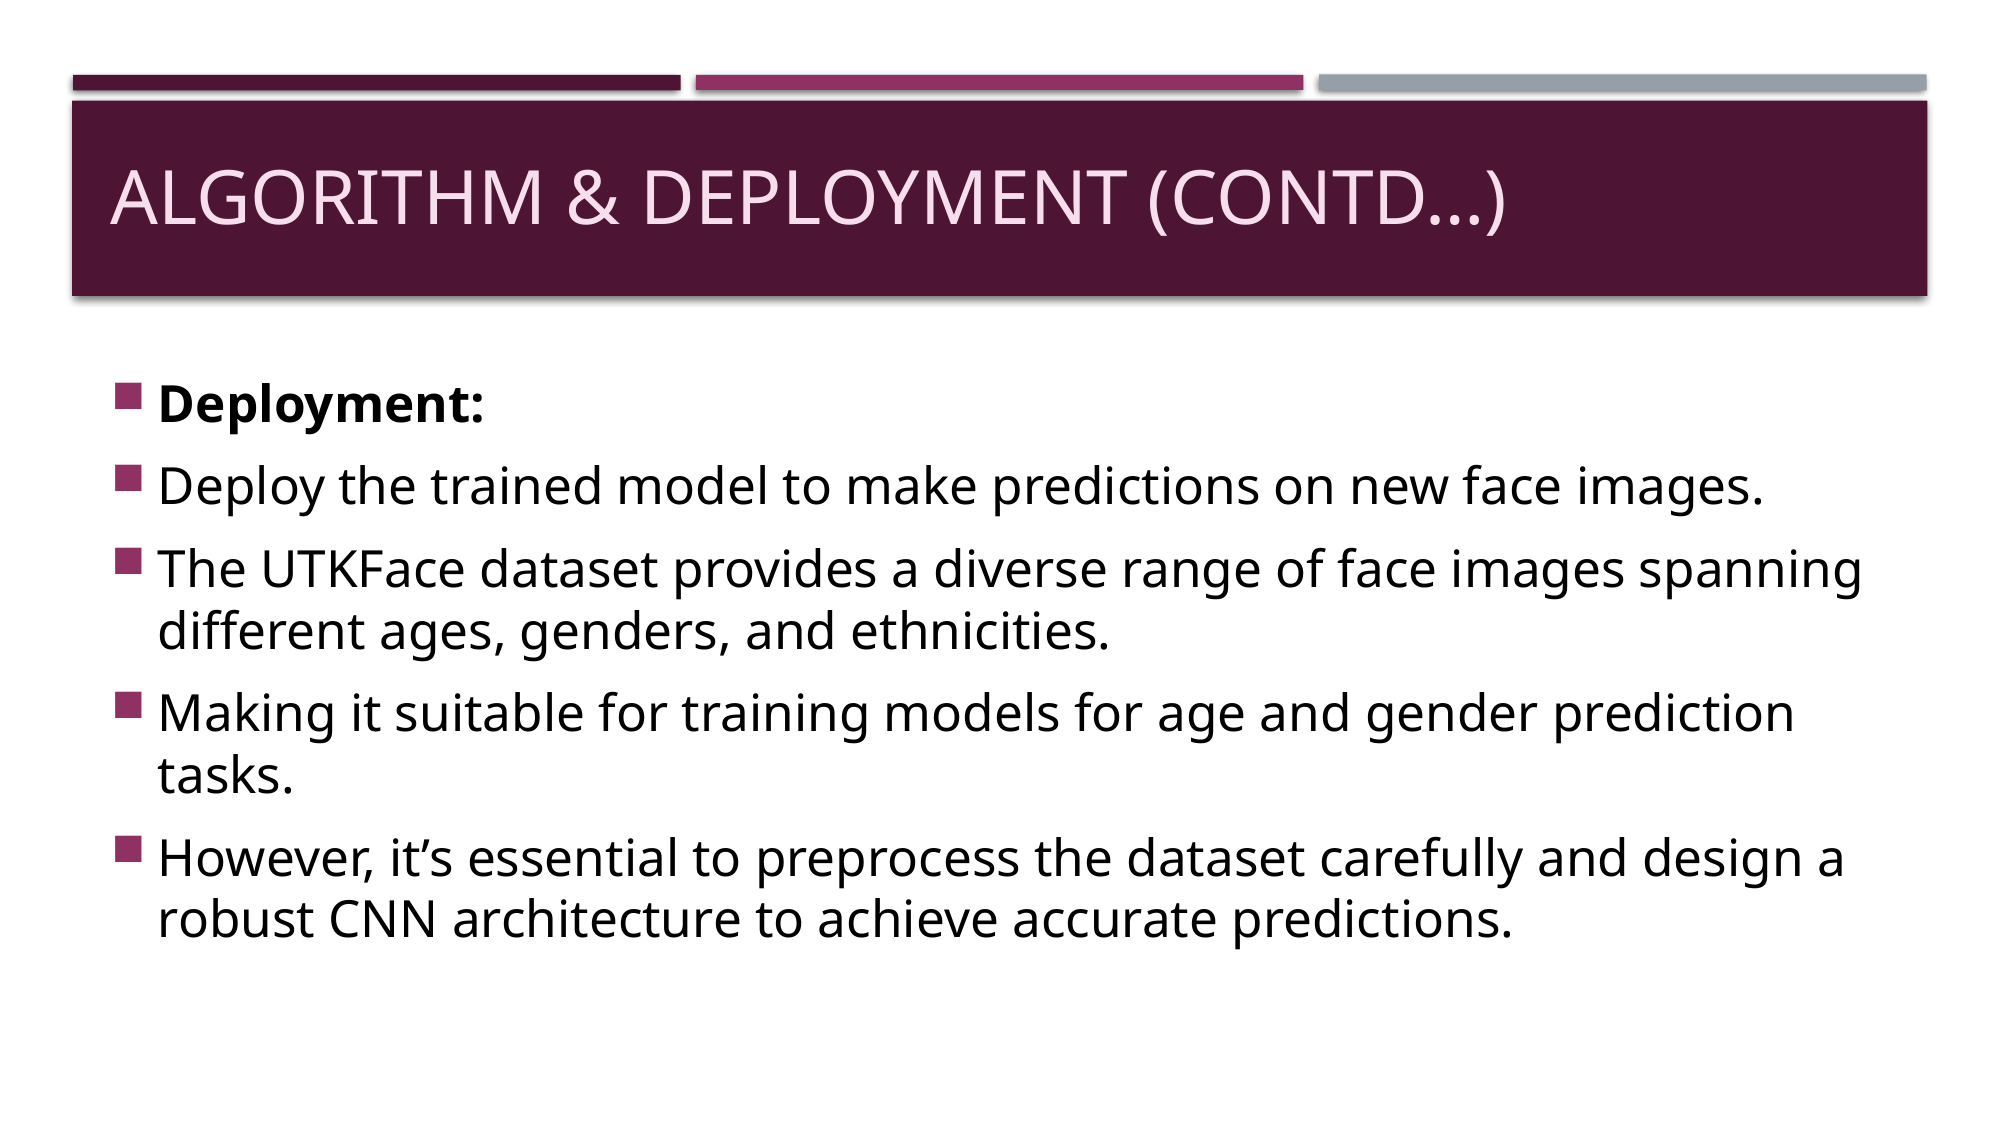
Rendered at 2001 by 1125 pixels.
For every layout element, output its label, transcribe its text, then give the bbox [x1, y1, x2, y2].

list Deployment: Deploy the trained model to make predictions on new face images. The UTKFace dataset provides a diverse range of face images spanning different ages, genders, and ethnicities. Making it suitable for training models for age and gender prediction tasks. However, it’s essential to preprocess the dataset carefully and design a robust CNN architecture to achieve accurate predictions. [95, 357, 1905, 962]
title Algorithm & deployment (conTD…) [95, 80, 1905, 248]
